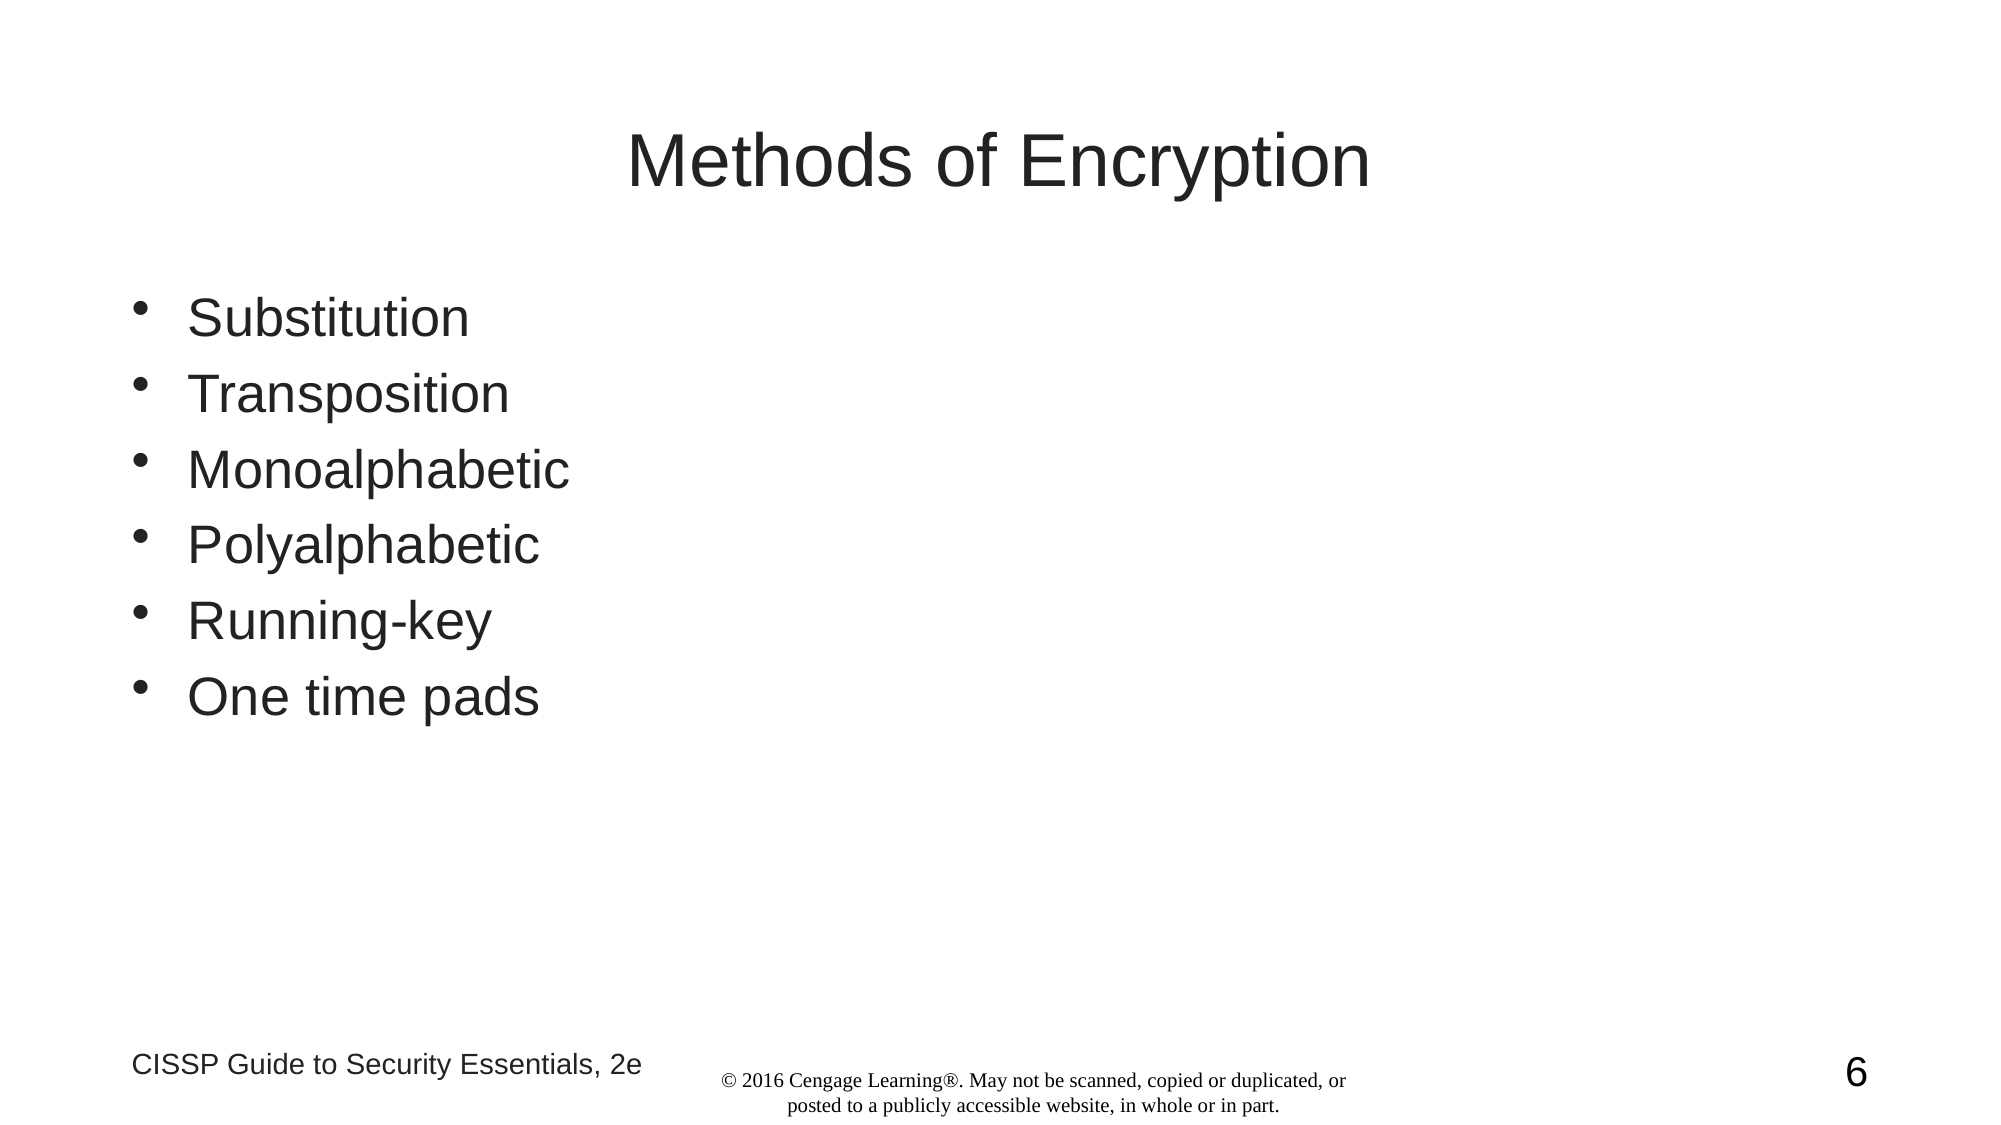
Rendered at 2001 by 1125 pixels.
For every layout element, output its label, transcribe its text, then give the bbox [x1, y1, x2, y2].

list Substitution Transposition Monoalphabetic Polyalphabetic Running-key One time pads [116, 275, 1884, 1025]
footer CISSP Guide to Security Essentials, 2e [116, 1037, 1251, 1101]
title Methods of Encryption [116, 62, 1884, 250]
slide_number 6 [1766, 1037, 1884, 1101]
text_box © 2016 Cengage Learning®. May not be scanned, copied or duplicated, or posted to a publicly accessible website, in whole or in part. [677, 1059, 1390, 1125]
